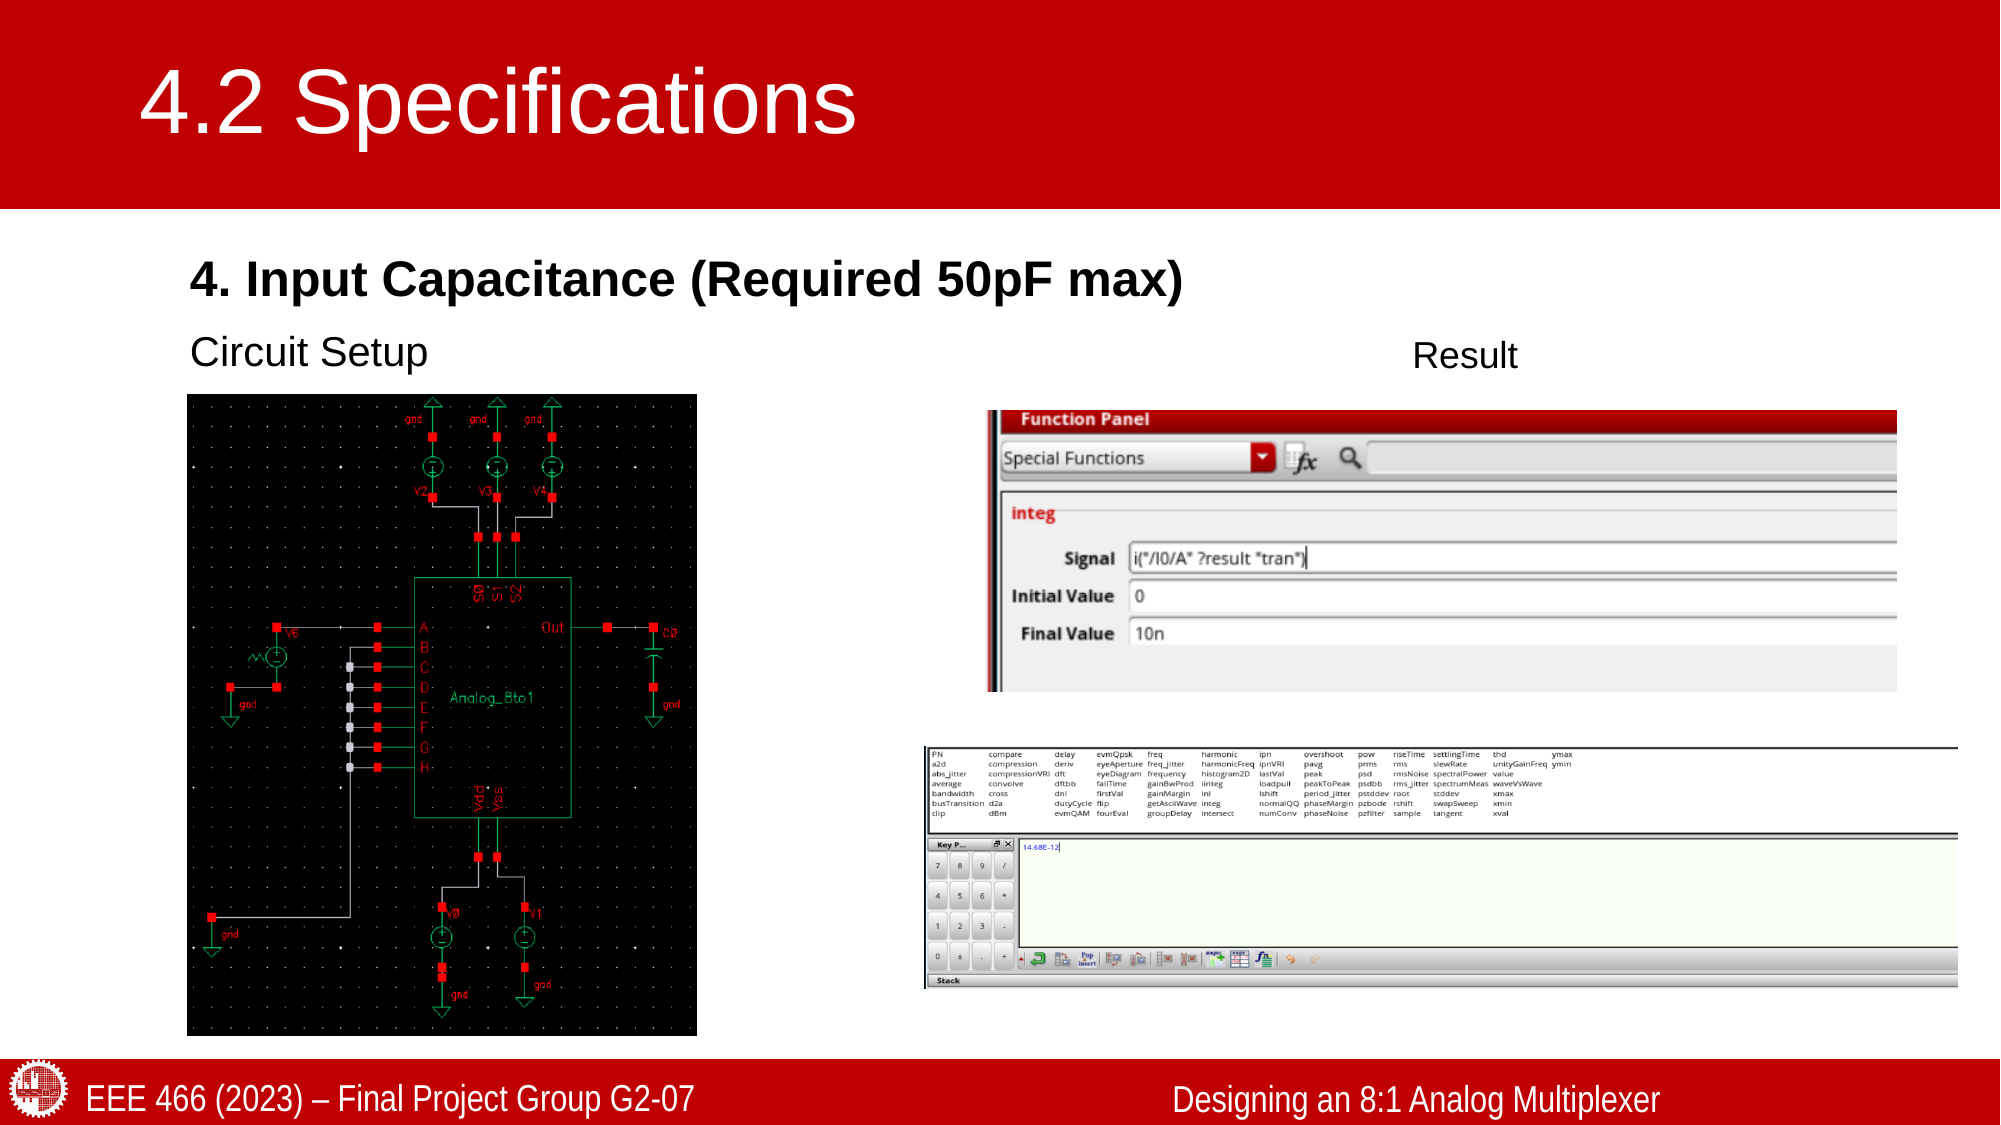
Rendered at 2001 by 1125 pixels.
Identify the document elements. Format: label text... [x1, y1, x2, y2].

picture [187, 394, 697, 1037]
picture [985, 410, 1897, 692]
text_box Result [1397, 323, 1696, 383]
footer Designing an 8:1 Analog Multiplexer [1157, 1067, 1979, 1125]
picture [8, 1059, 71, 1118]
list 4. Input Capacitance (Required 50pF max) Circuit Setup [174, 238, 1597, 554]
picture [924, 746, 1958, 989]
slide_number EEE 466 (2023) – Final Project Group G2-07 [70, 1066, 863, 1125]
picture [0, 0, 2000, 209]
